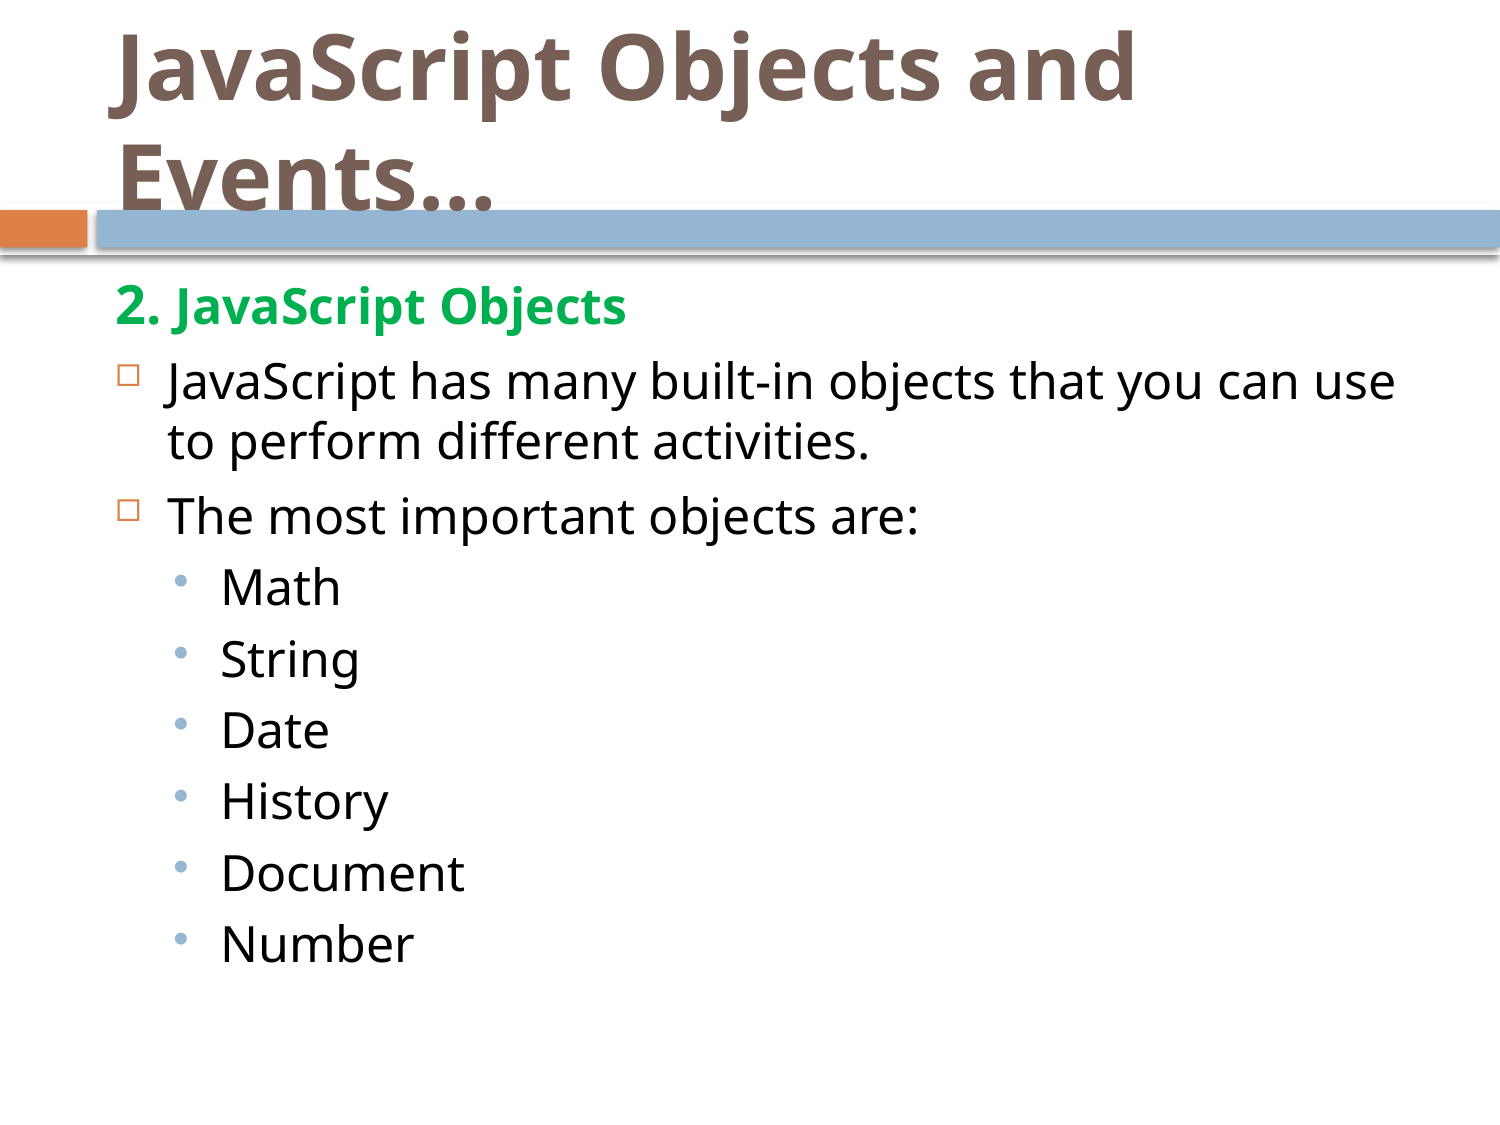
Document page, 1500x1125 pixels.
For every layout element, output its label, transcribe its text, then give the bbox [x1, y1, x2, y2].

list 2. JavaScript Objects JavaScript has many built-in objects that you can use to perform different activities. The most important objects are: Math String Date History Document Number [100, 262, 1438, 1050]
title JavaScript Objects and Events… [100, 37, 1438, 200]
